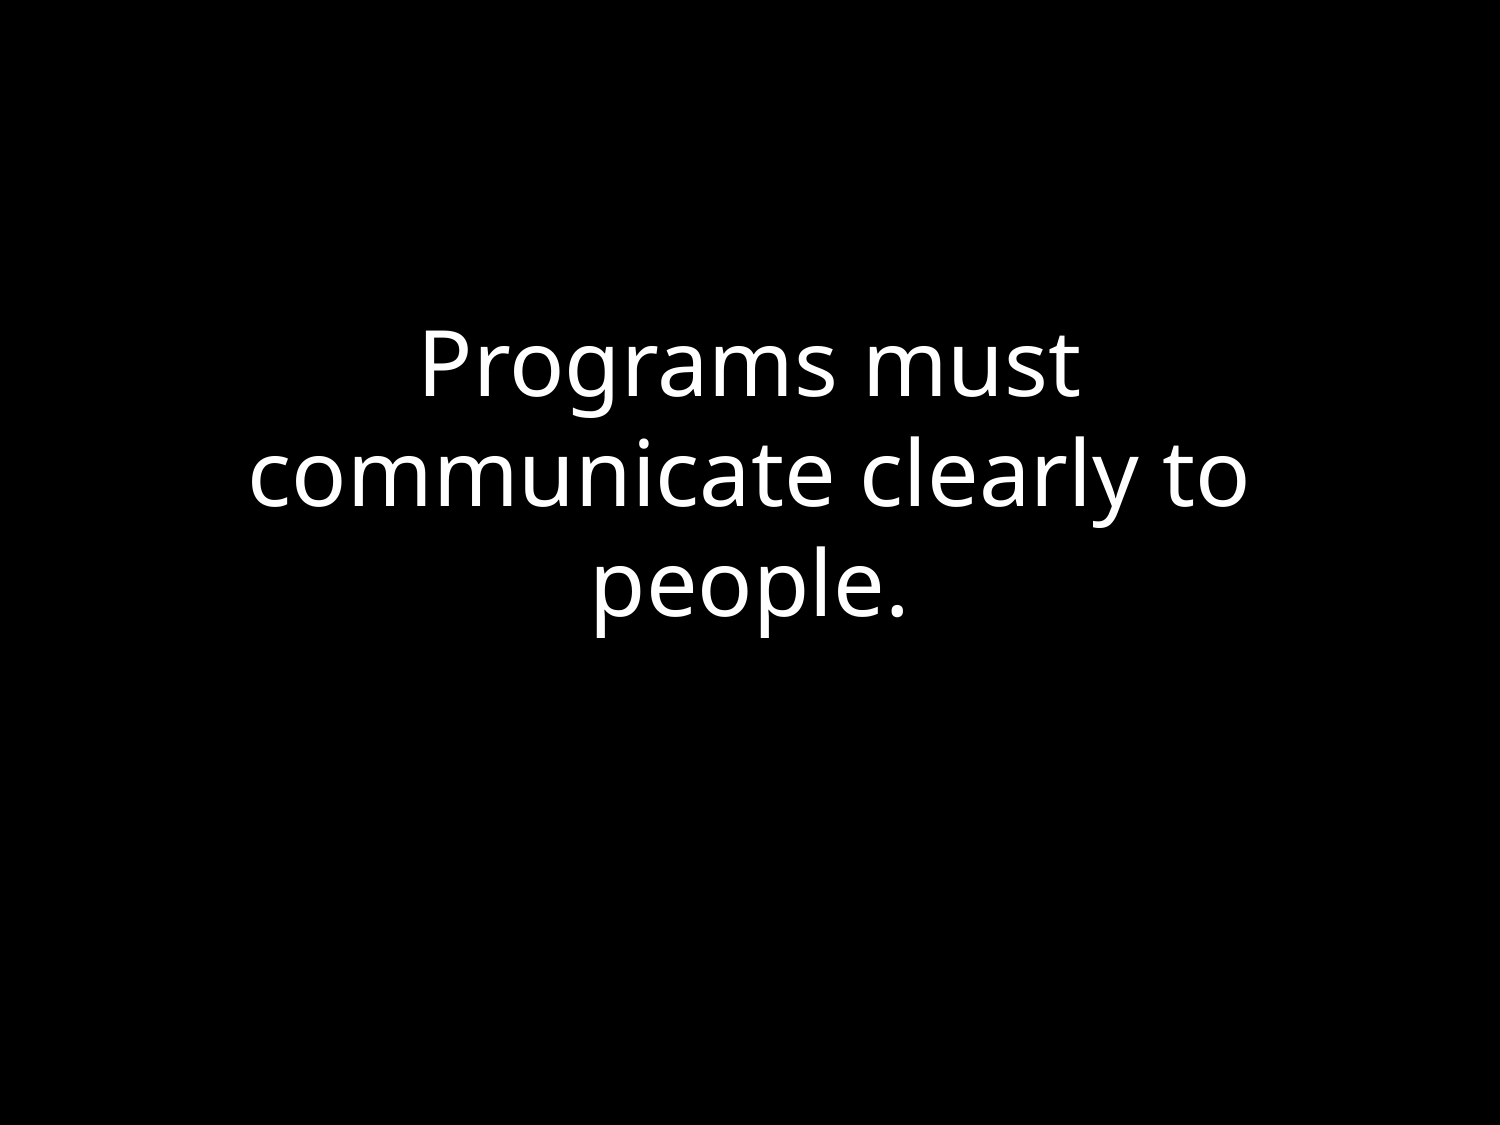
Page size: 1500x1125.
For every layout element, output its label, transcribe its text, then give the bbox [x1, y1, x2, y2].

title Programs must communicate clearly to people. [112, 349, 1388, 591]
